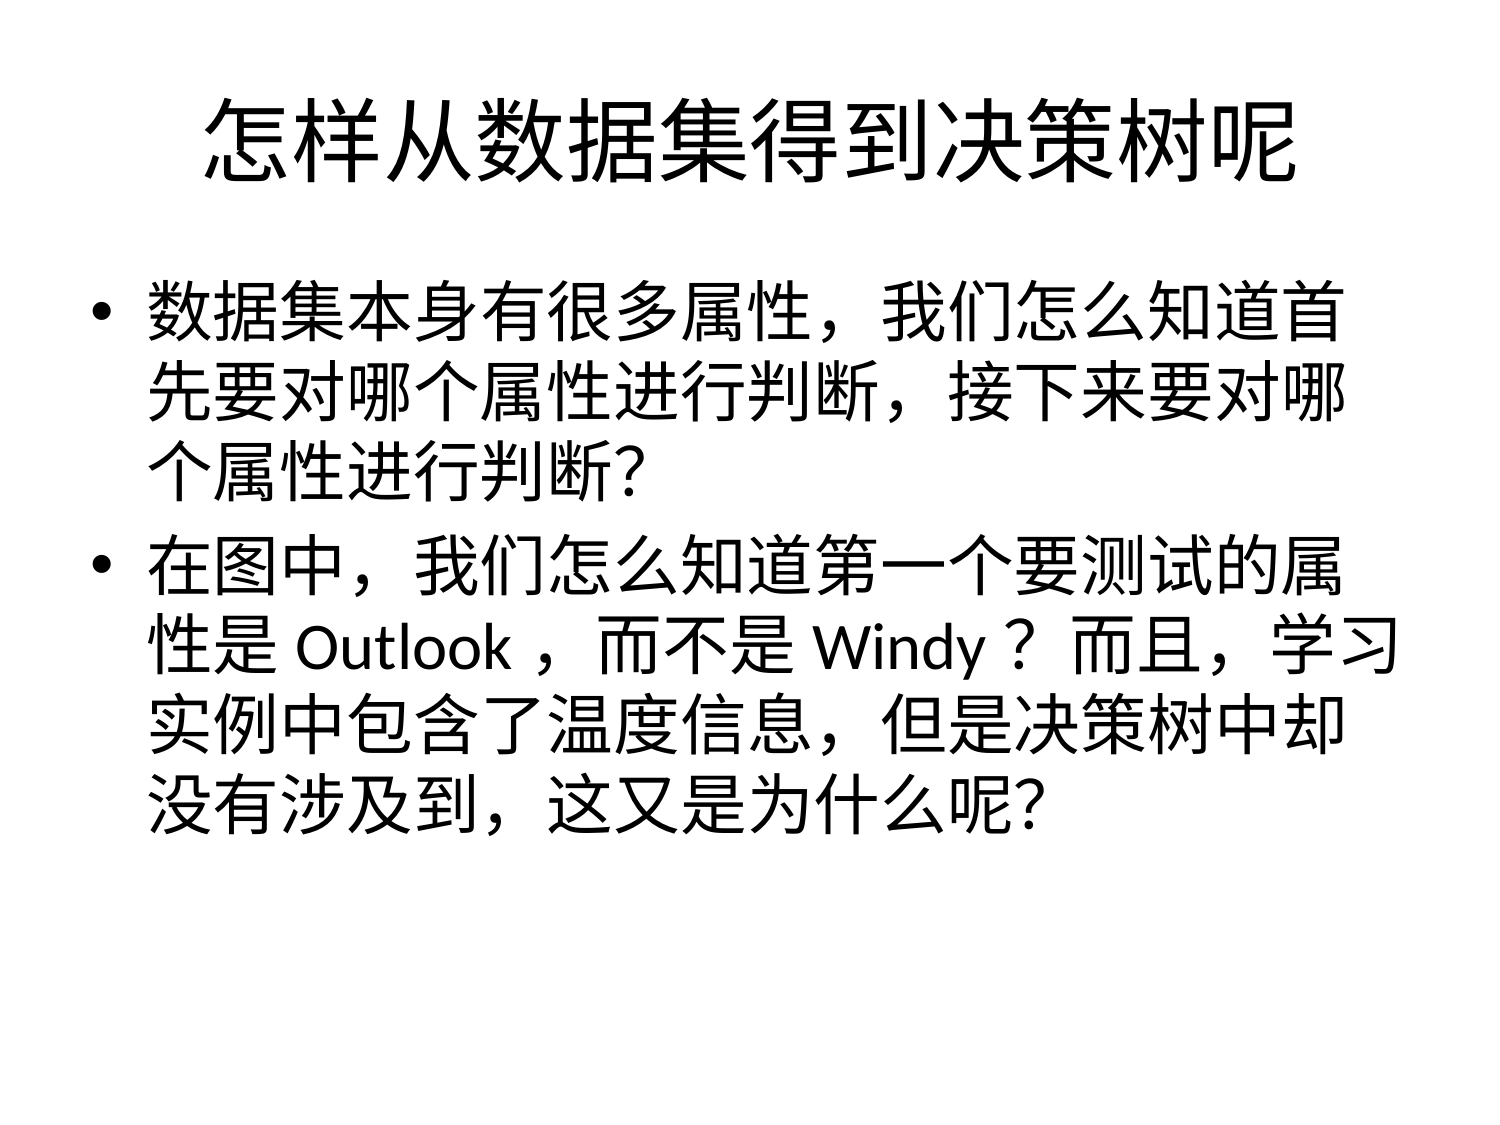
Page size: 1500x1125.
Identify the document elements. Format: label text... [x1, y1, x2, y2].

list 数据集本身有很多属性，我们怎么知道首先要对哪个属性进行判断，接下来要对哪个属性进行判断？ 在图中，我们怎么知道第一个要测试的属性是Outlook，而不是Windy？而且，学习实例中包含了温度信息，但是决策树中却没有涉及到，这又是为什么呢？ [75, 262, 1425, 1005]
title 怎样从数据集得到决策树呢 [75, 45, 1425, 233]
